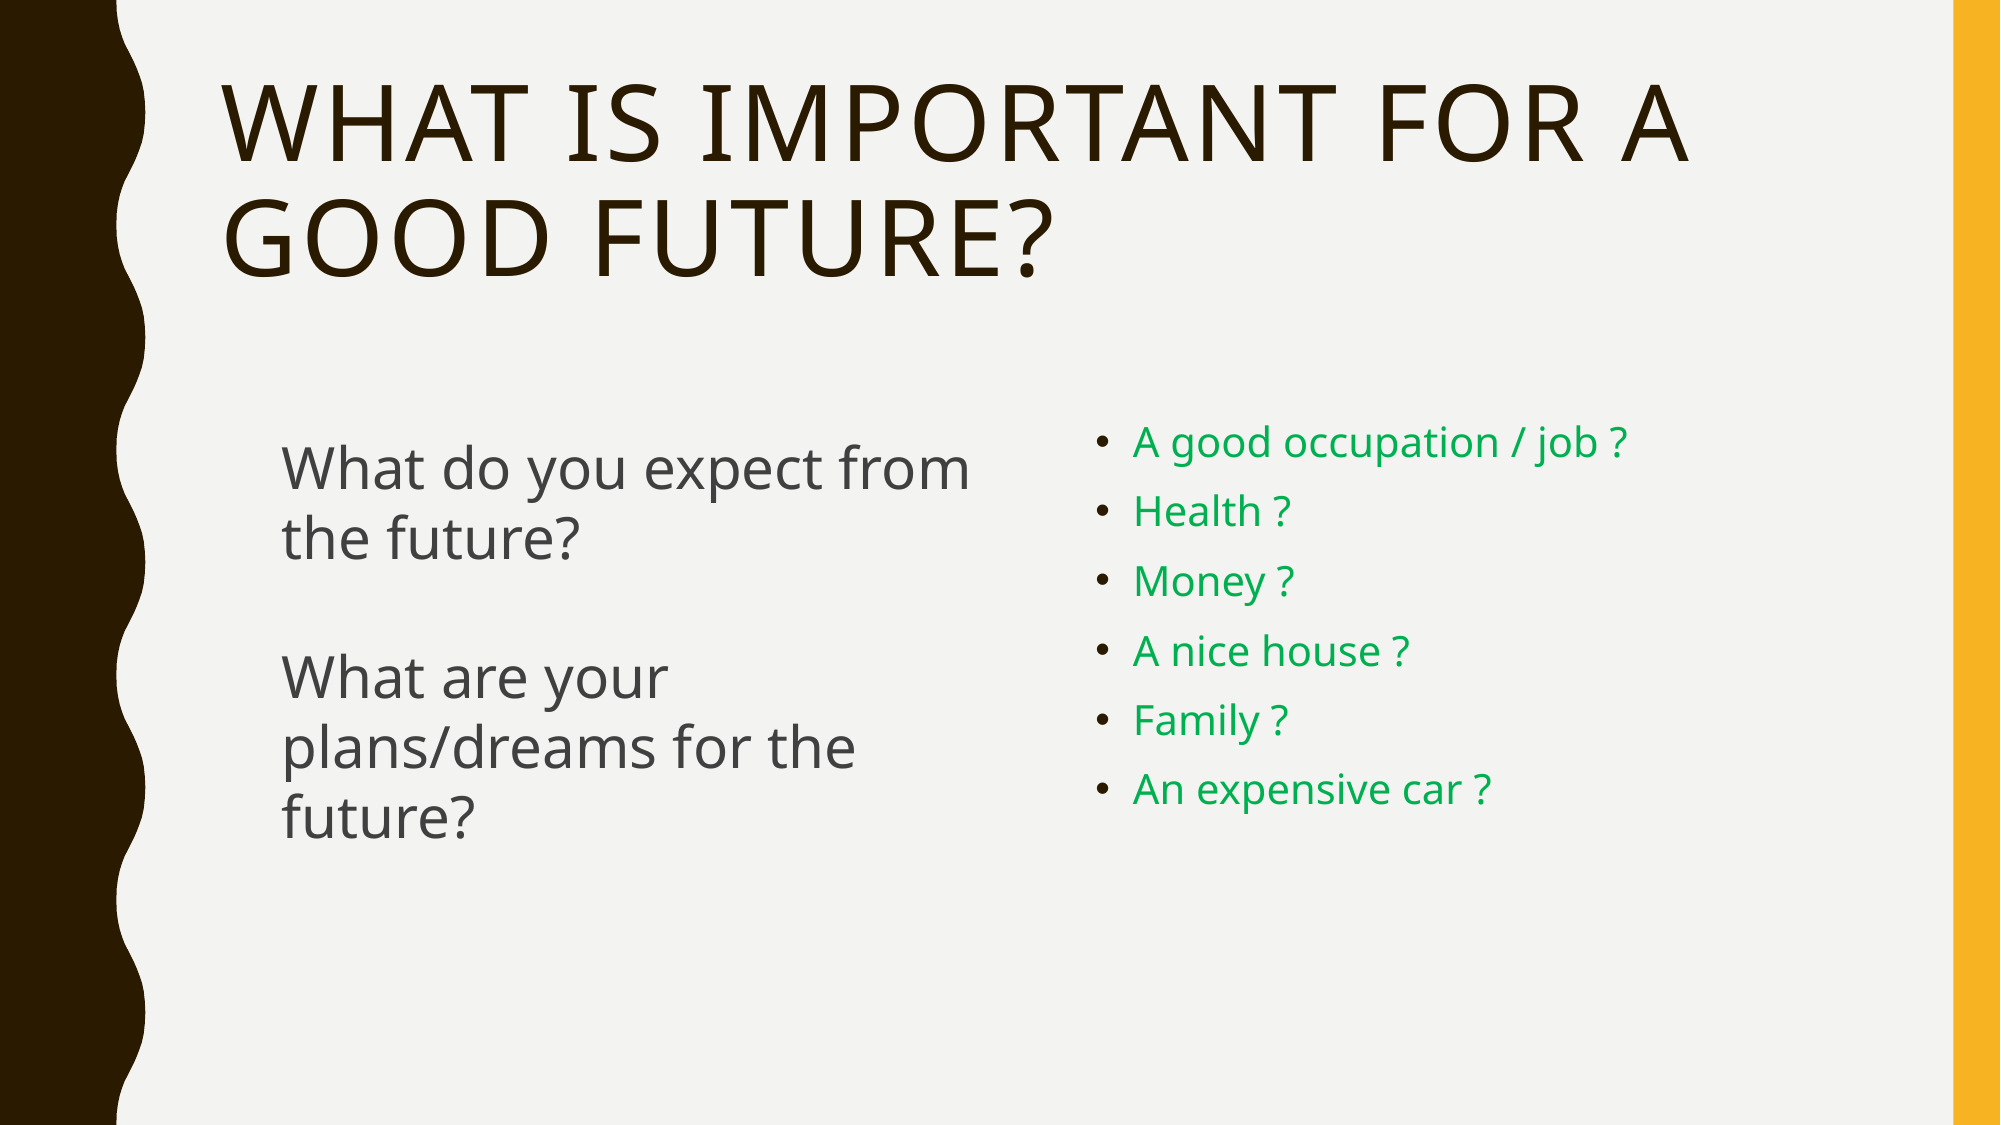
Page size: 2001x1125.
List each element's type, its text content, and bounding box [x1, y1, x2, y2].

title What is important for a good future? [205, 62, 1875, 308]
list A good occupation / job ? Health ? Money ? A nice house ? Family ? An expensive car ? [1080, 403, 1790, 872]
text_box What do you expect from the future? What are your plans/dreams for the future? [267, 423, 1029, 858]
